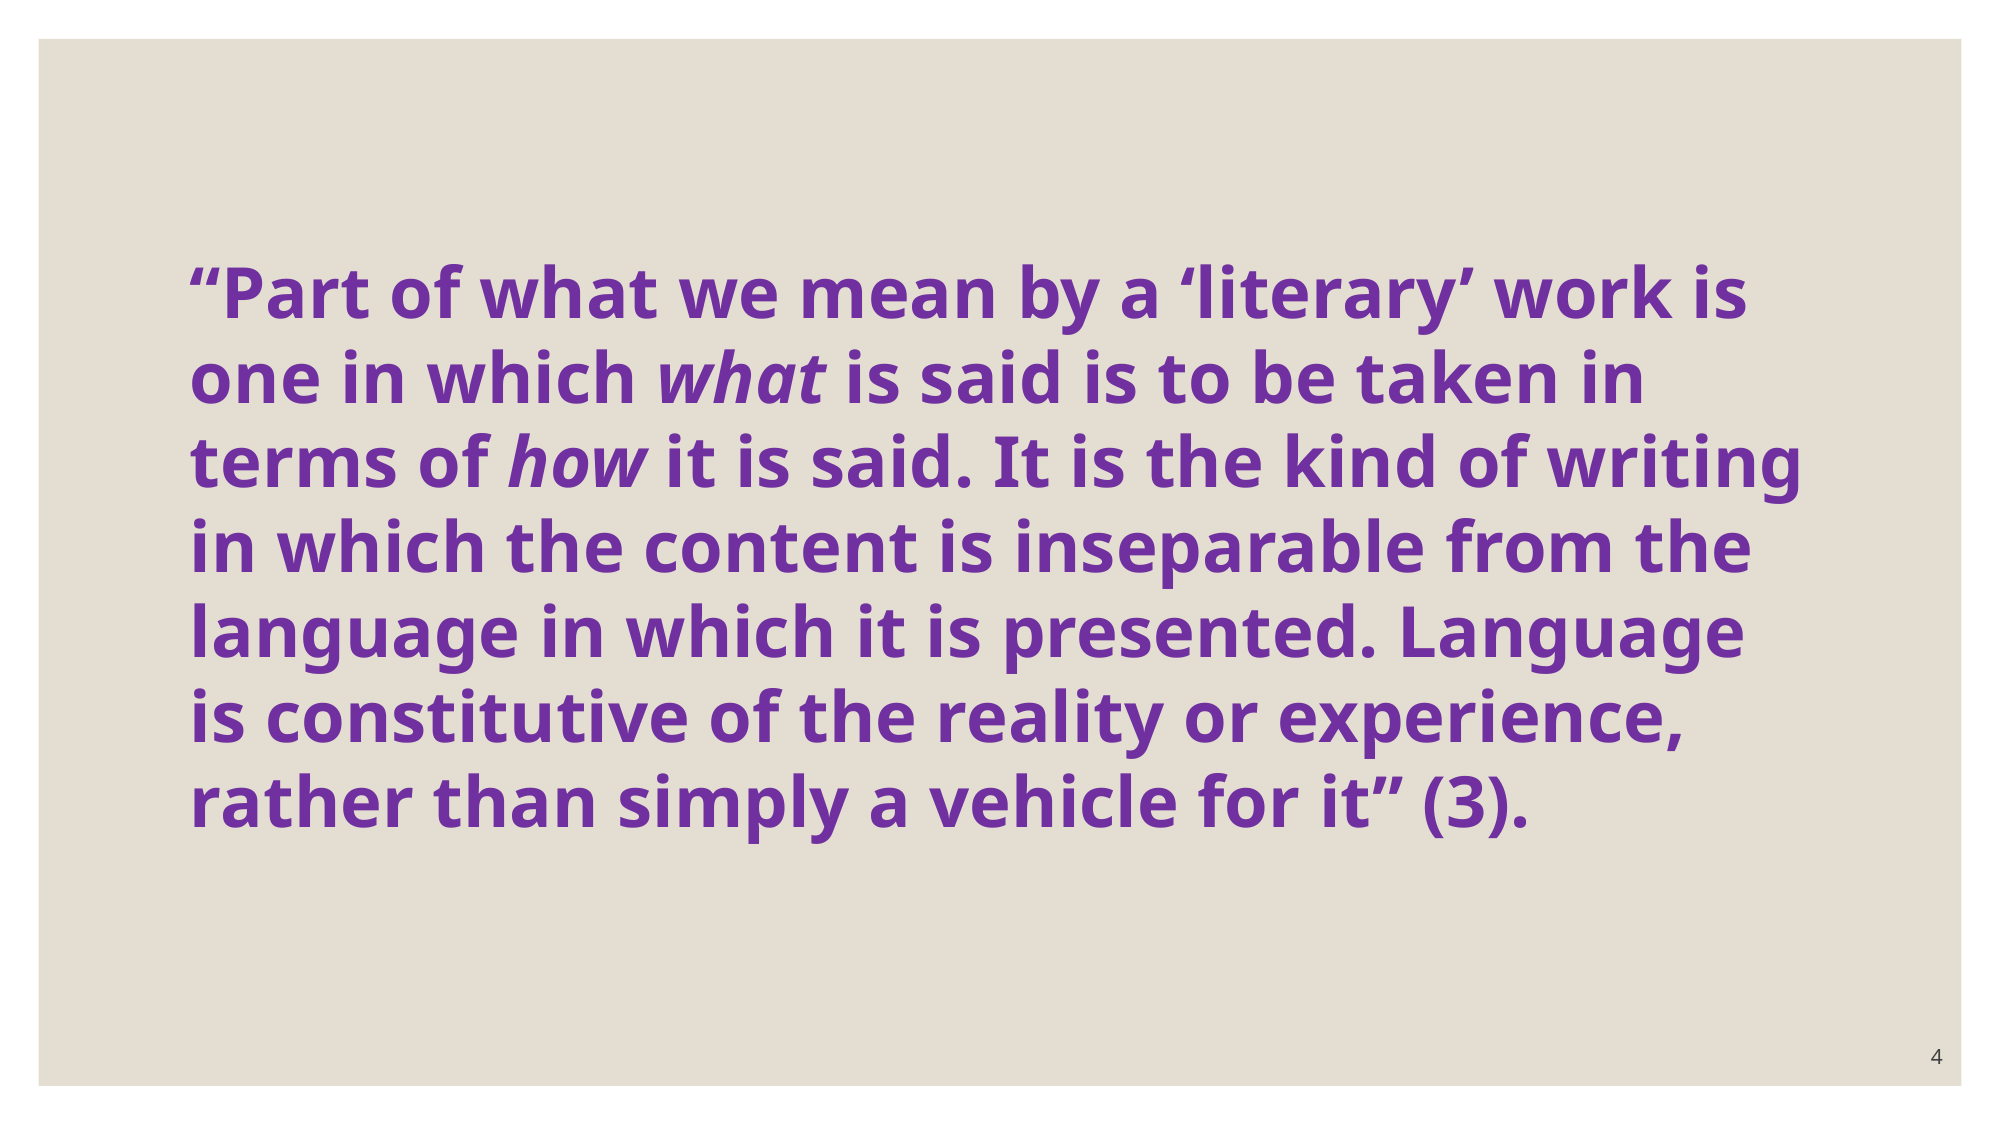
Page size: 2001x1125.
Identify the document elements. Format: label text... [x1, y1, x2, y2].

slide_number 4 [1717, 1034, 1958, 1080]
list “Part of what we mean by a ‘literary’ work is one in which what is said is to be taken in terms of how it is said. It is the kind of writing in which the content is inseparable from the language in which it is presented. Language is constitutive of the reality or experience, rather than simply a vehicle for it” (3). [174, 239, 1825, 885]
